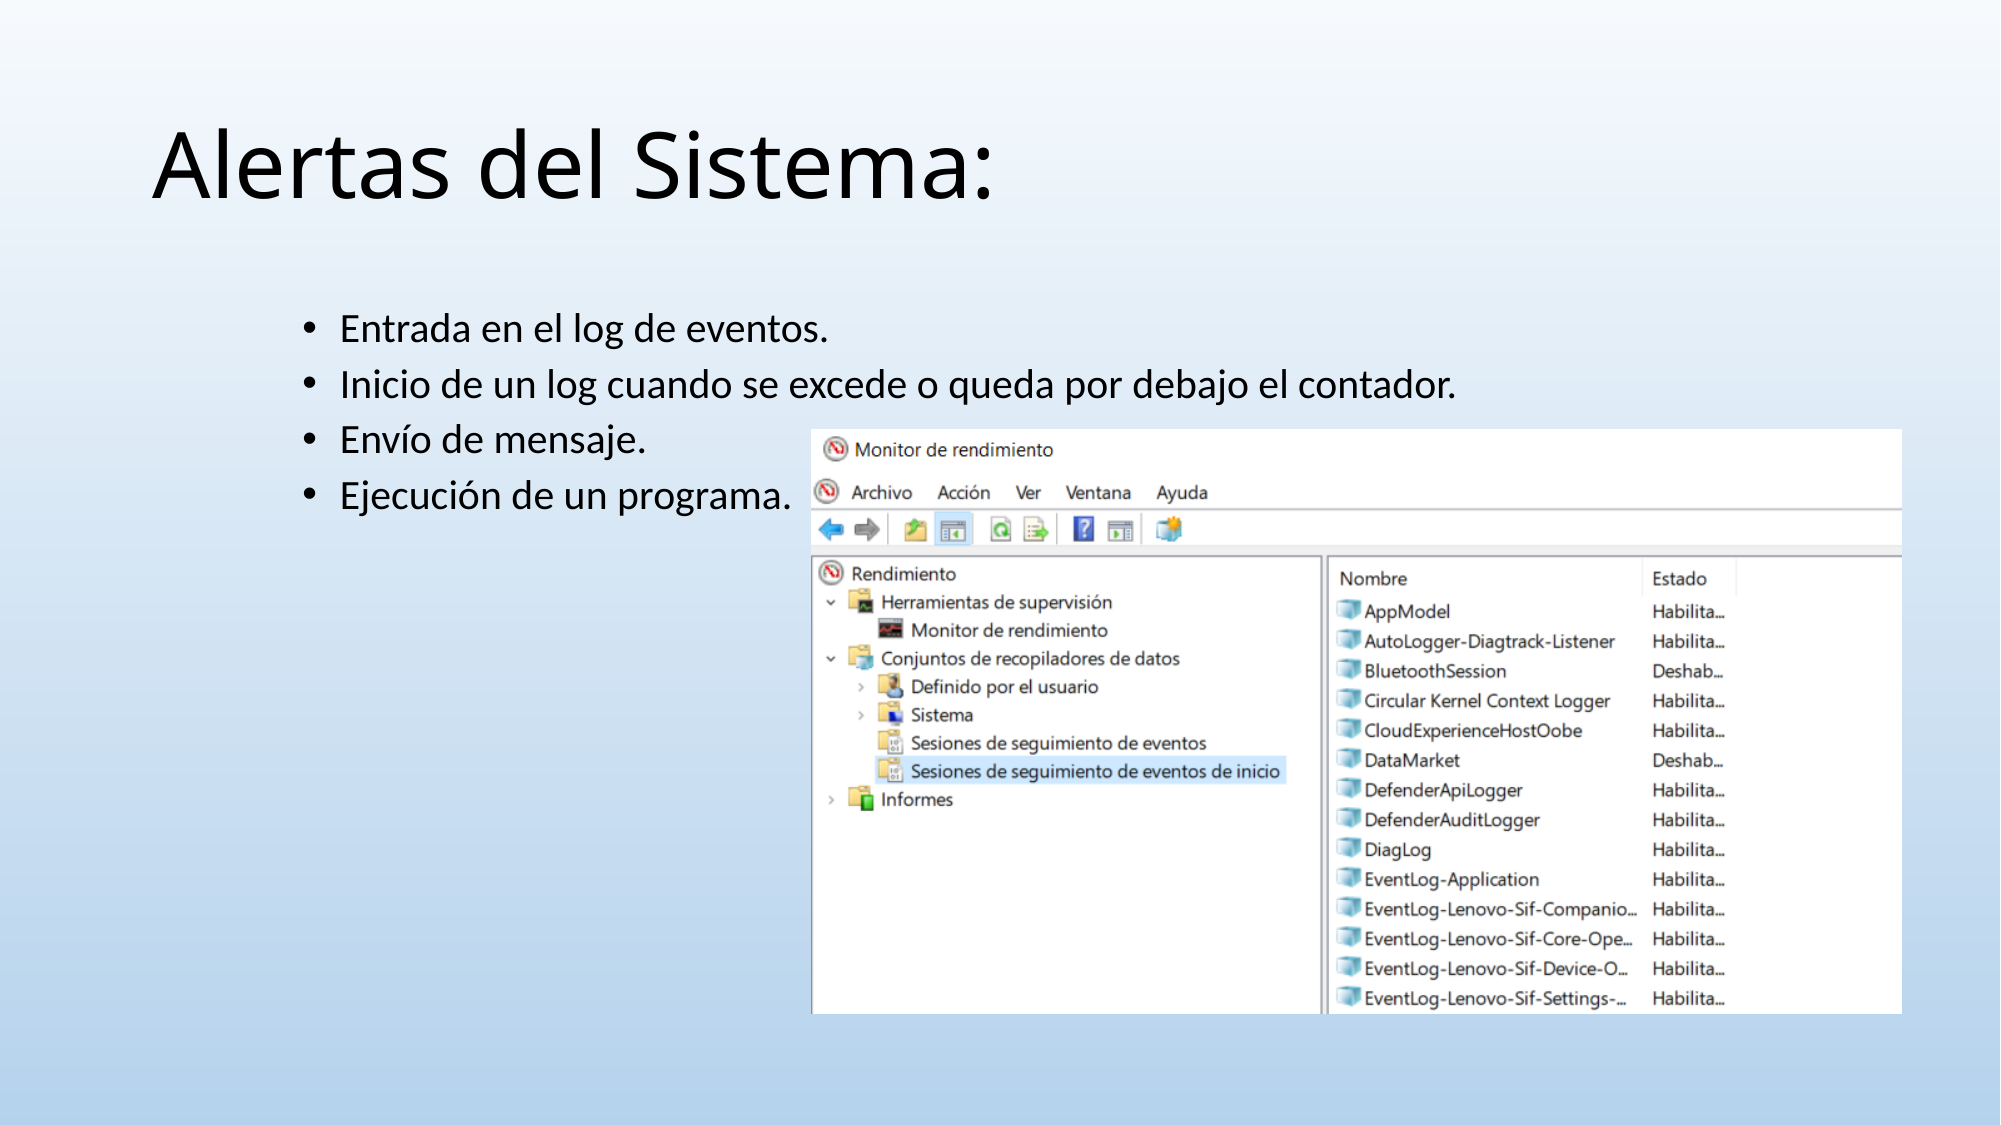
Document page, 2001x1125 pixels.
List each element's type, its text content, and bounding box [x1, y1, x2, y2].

list Entrada en el log de eventos. Inicio de un log cuando se excede o queda por debajo el contador. Envío de mensaje. Ejecución de un programa. [137, 299, 1863, 1014]
picture [811, 429, 1902, 1014]
title Alertas del Sistema: [137, 59, 1863, 278]
